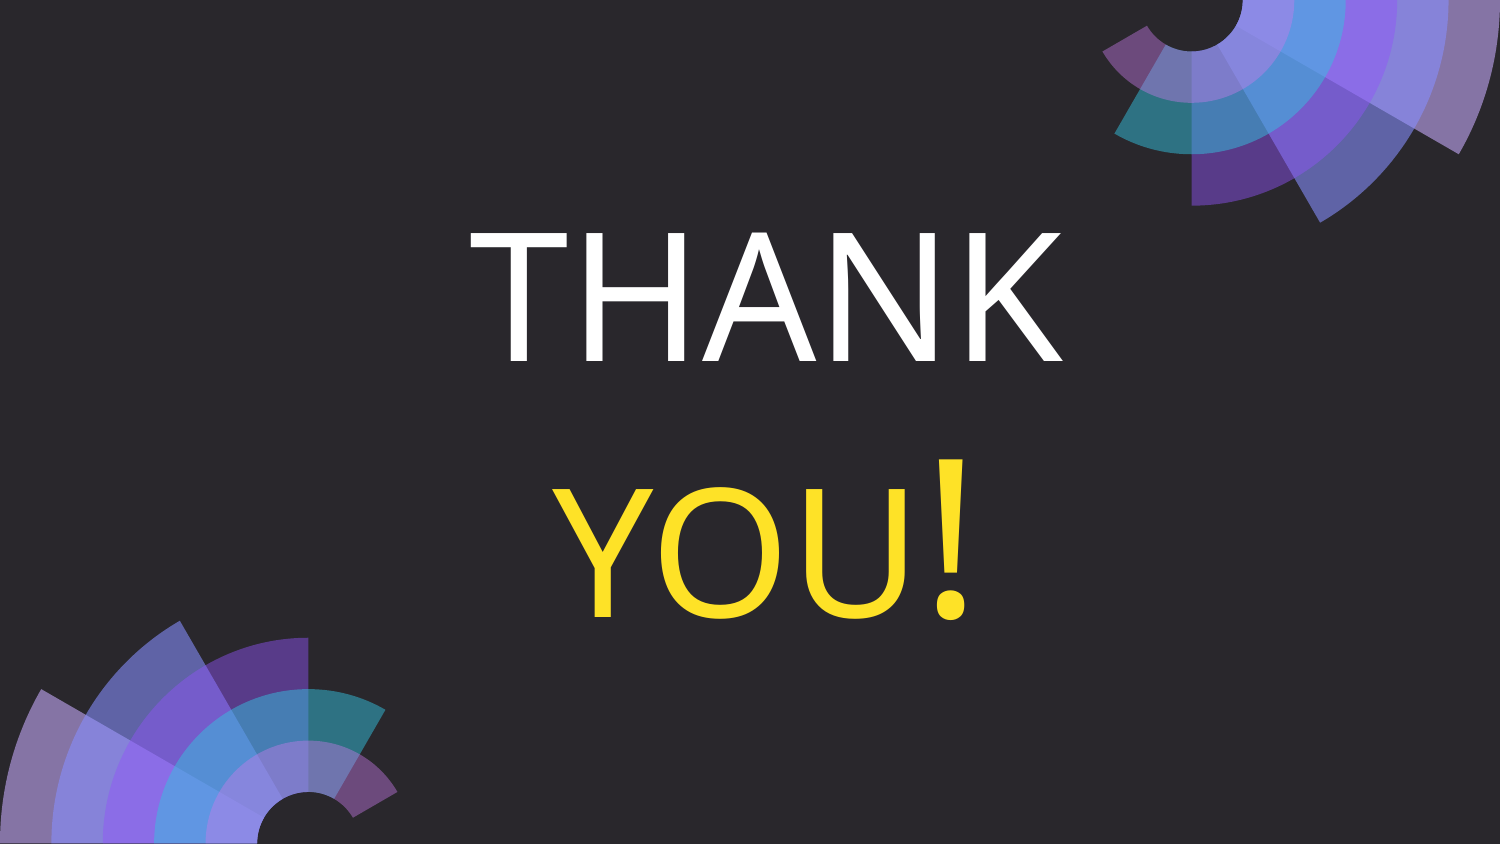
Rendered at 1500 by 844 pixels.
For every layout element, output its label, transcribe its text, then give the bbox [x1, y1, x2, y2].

title THANK YOU! [366, 219, 1168, 624]
